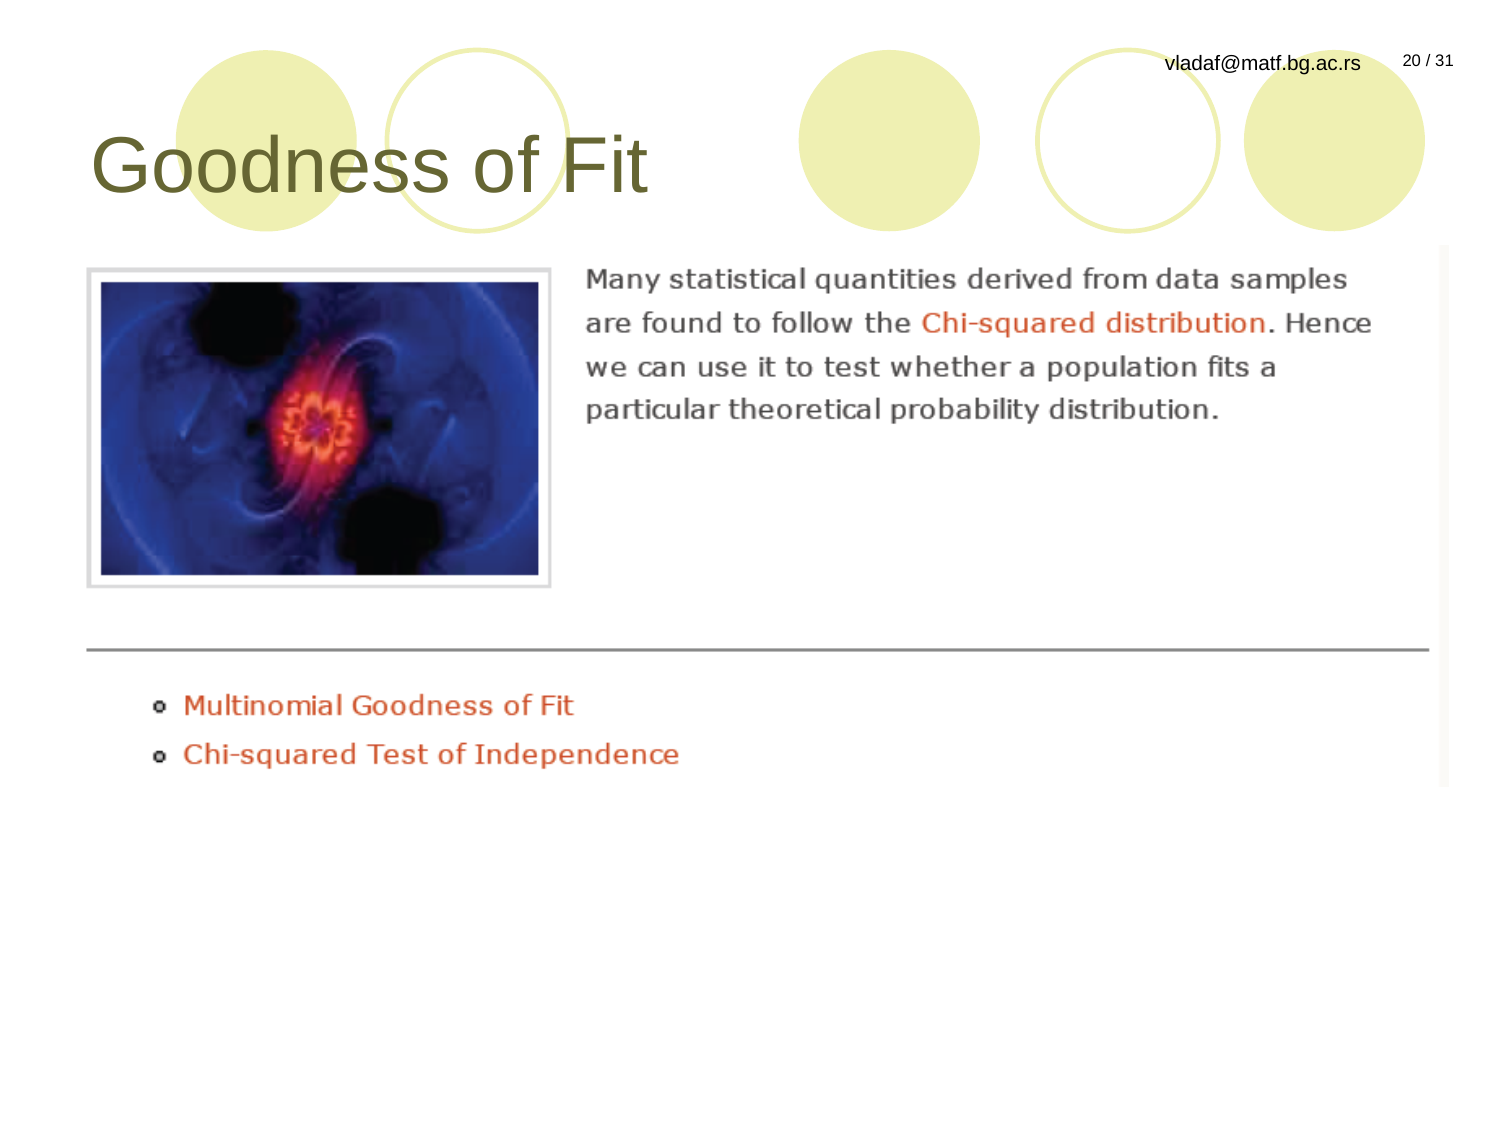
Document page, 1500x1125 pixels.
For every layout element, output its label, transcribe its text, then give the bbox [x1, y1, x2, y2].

picture [77, 245, 1449, 787]
title Goodness of Fit [75, 90, 1425, 233]
